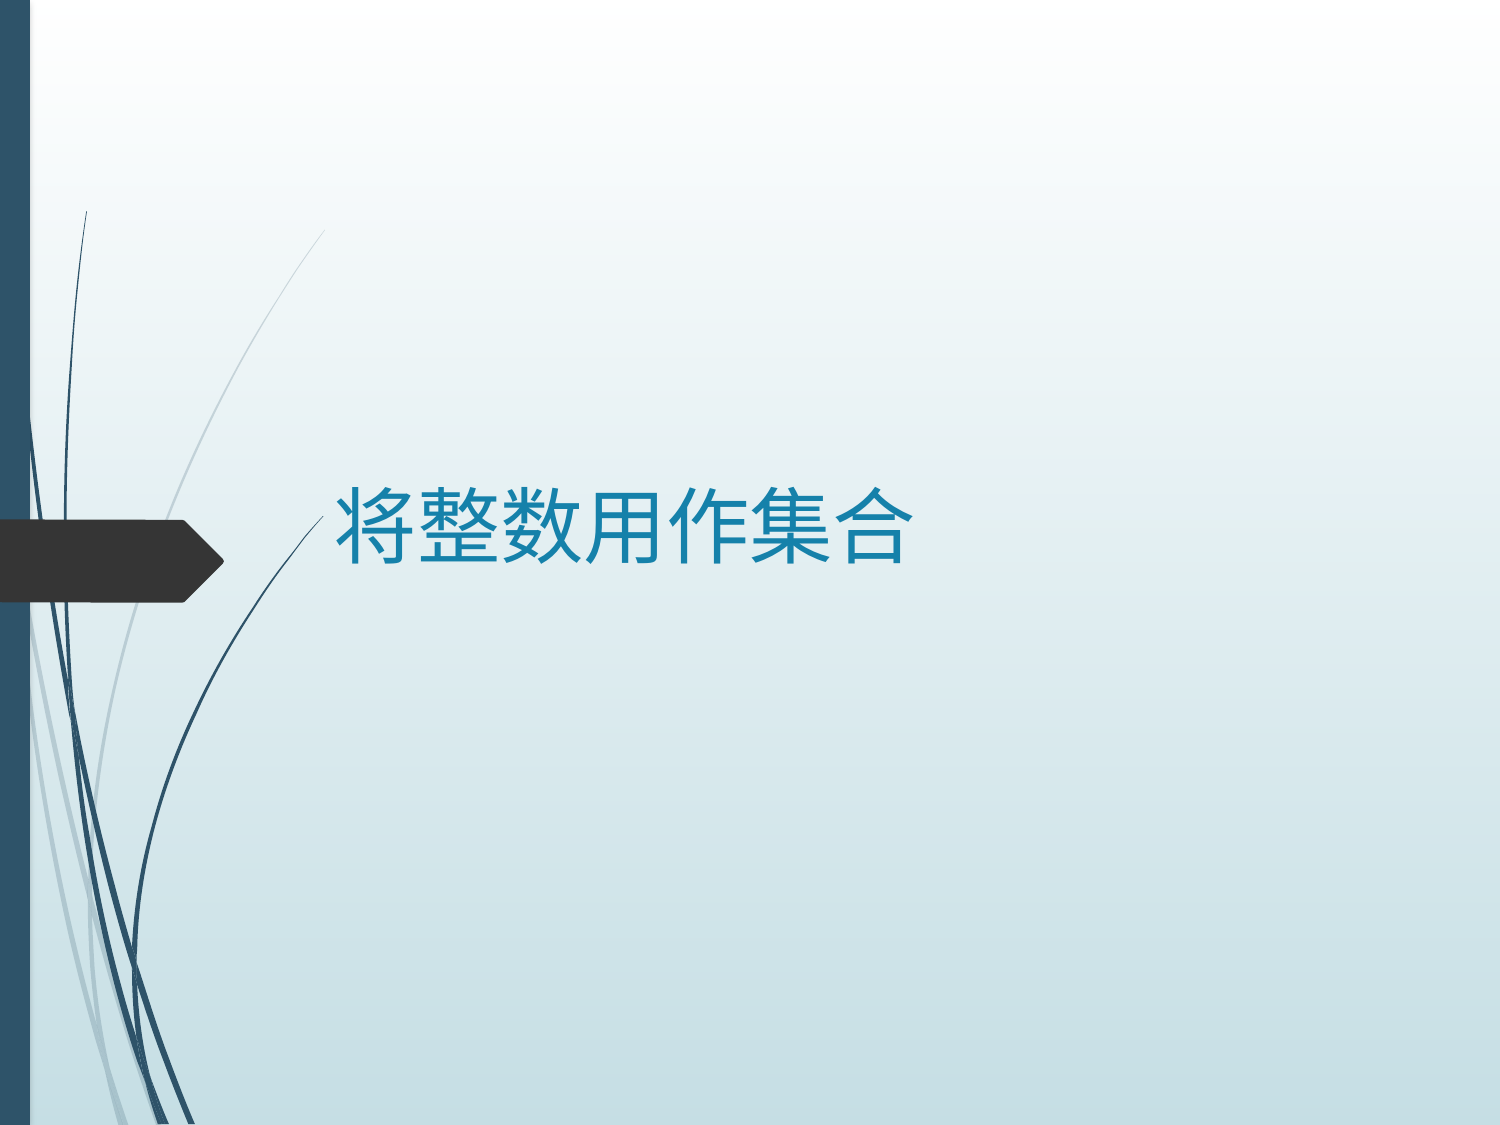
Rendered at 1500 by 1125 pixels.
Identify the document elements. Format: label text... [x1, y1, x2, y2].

title 将整数用作集合 [318, 340, 1400, 582]
